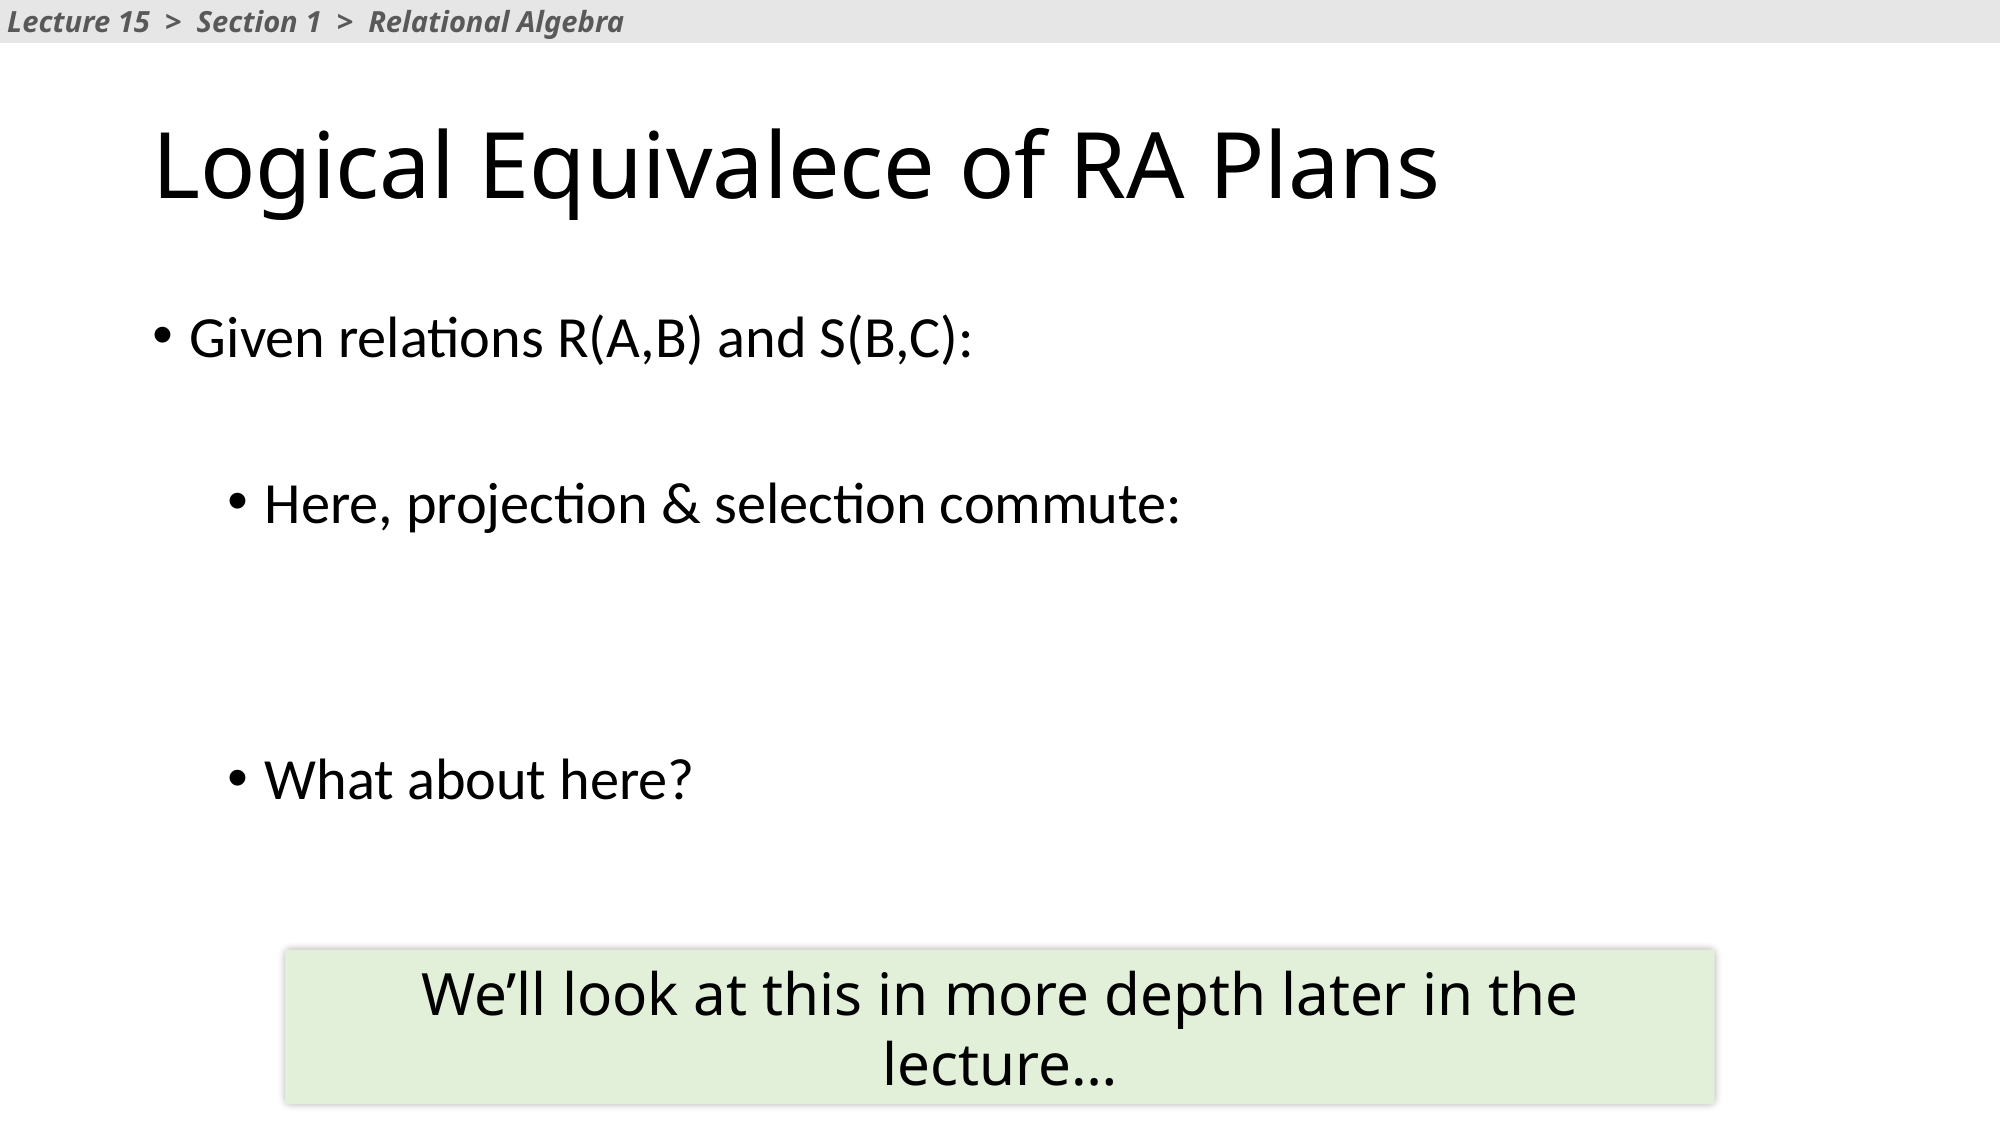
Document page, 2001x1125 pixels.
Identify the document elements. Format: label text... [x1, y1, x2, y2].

text_box We’ll look at this in more depth later in the lecture… [285, 949, 1715, 1105]
title Logical Equivalece of RA Plans [137, 59, 1863, 278]
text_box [0, 0, 2000, 47]
